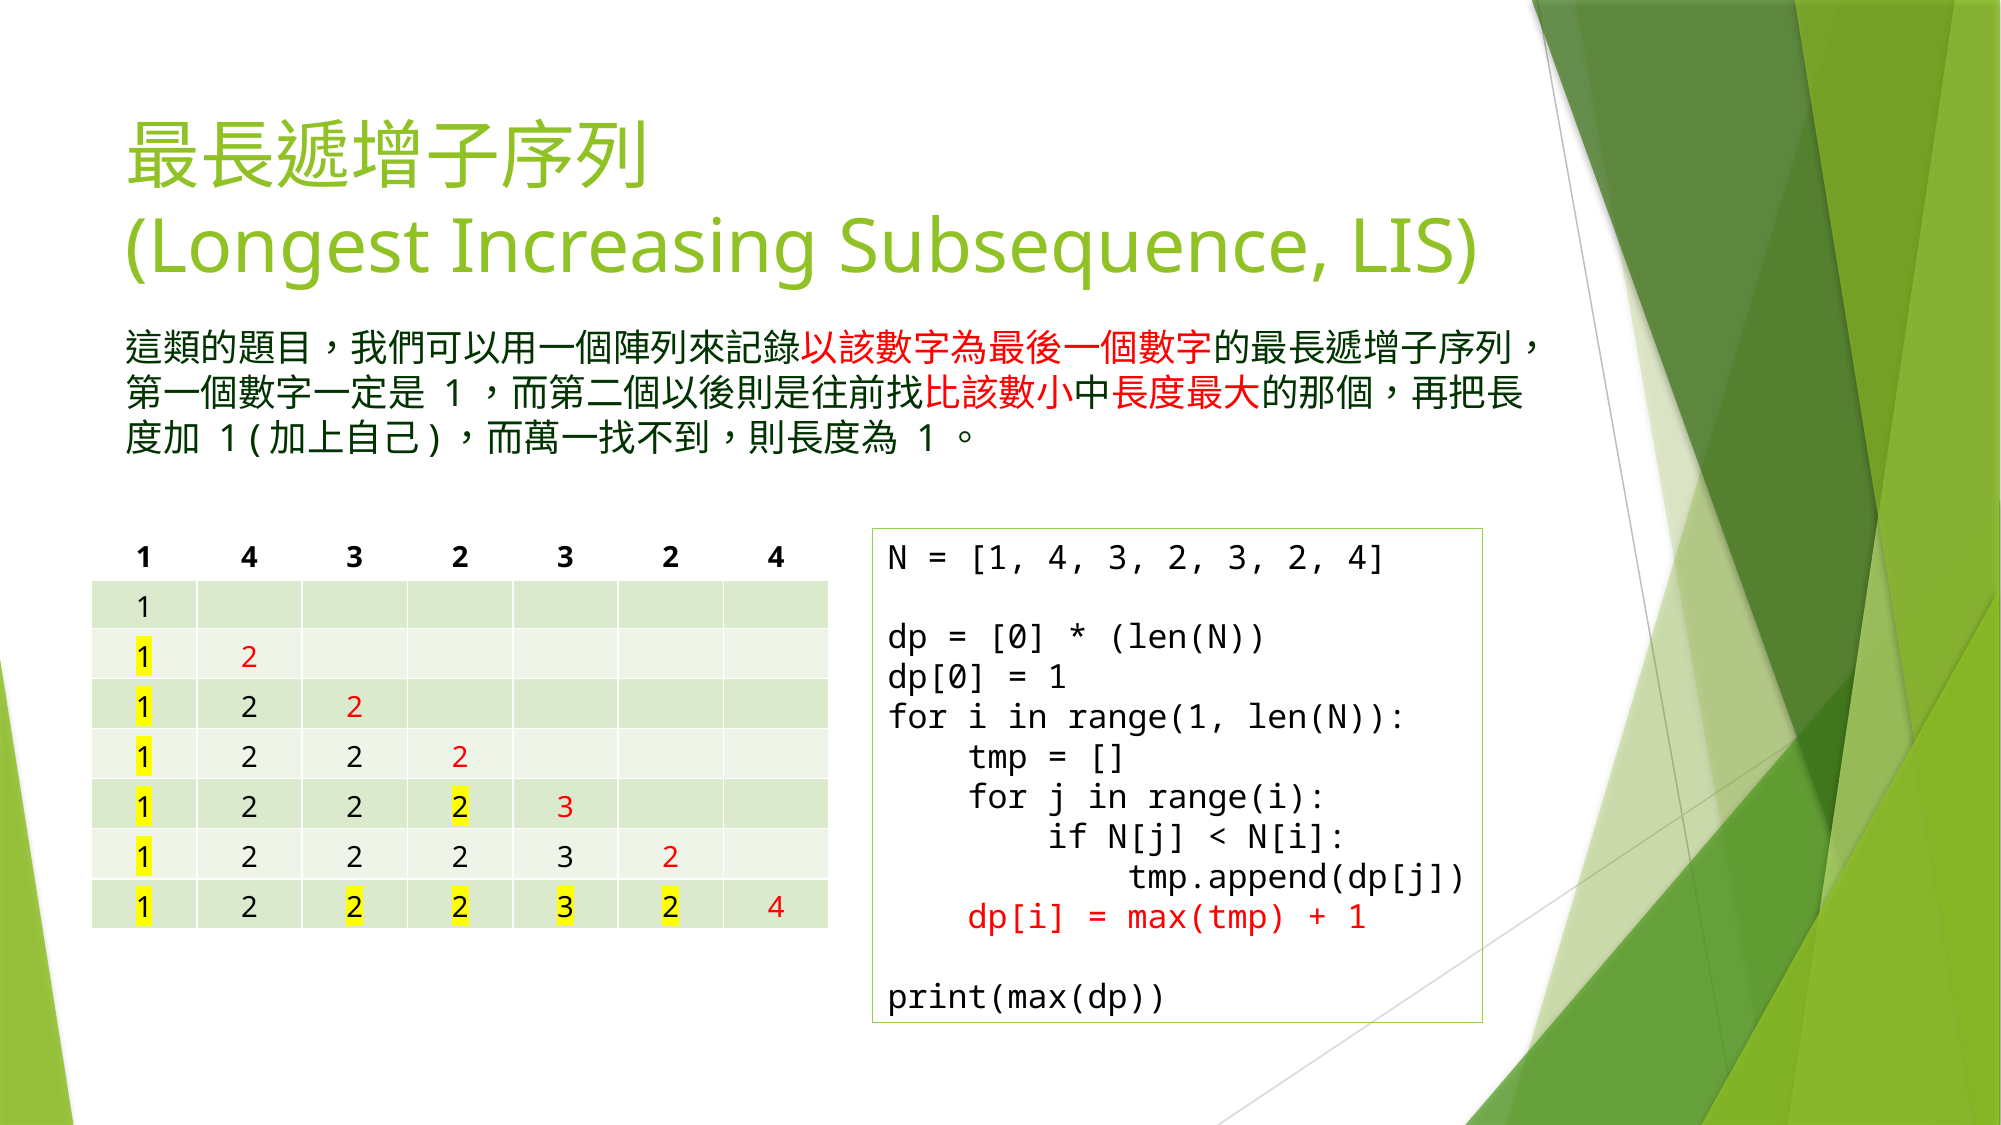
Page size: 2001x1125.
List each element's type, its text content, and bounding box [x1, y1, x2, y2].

table_cell 2 [303, 829, 407, 878]
text_box N = [1, 4, 3, 2, 3, 2, 4] dp = [0] * (len(N)) dp[0] = 1 for i in range(1, len(N)): tmp = [] for j in range(i): if N[j] < N[i]: tmp.append(dp[j]) dp[i] = max(tmp) + 1 print(max(dp)) [872, 528, 1483, 1023]
table_cell 1 [92, 679, 196, 728]
text_box 最長遞增子序列 (Longest Increasing Subsequence, LIS) [111, 99, 1522, 317]
table_cell [724, 779, 828, 828]
table_cell 1 [92, 880, 196, 928]
table_cell [303, 581, 407, 628]
table_cell [408, 629, 512, 678]
table_cell 2 [198, 829, 301, 878]
table_cell 2 [198, 679, 301, 728]
table_header 3 [514, 529, 617, 576]
table_cell 2 [619, 880, 723, 928]
table_cell [303, 629, 407, 678]
table_cell [198, 581, 301, 628]
table_cell 2 [408, 880, 512, 928]
table_cell [619, 581, 723, 628]
table_cell 3 [514, 829, 617, 878]
table_cell [514, 729, 617, 778]
table_cell [724, 829, 828, 878]
table_cell 2 [303, 679, 407, 728]
table_header 1 [92, 529, 196, 576]
table_cell 2 [303, 779, 407, 828]
table_cell [514, 629, 617, 678]
text_box 這類的題目，我們可以用一個陣列來記錄以該數字為最後一個數字的最長遞增子序列，第一個數字一定是 1，而第二個以後則是往前找比該數小中長度最大的那個，再把長度加 1 (加上自己)，而萬一找不到，則長度為 1。 [111, 316, 1548, 467]
table_cell 3 [514, 880, 617, 928]
table_cell 2 [303, 729, 407, 778]
table_cell 2 [408, 729, 512, 778]
table_header 2 [619, 529, 723, 576]
table_cell 1 [92, 779, 196, 828]
table_cell [408, 581, 512, 628]
table_header 4 [724, 529, 828, 576]
table_cell [408, 679, 512, 728]
table_cell [724, 629, 828, 678]
table_cell 2 [303, 880, 407, 928]
table_cell 1 [92, 581, 196, 628]
table_cell [514, 581, 617, 628]
table_cell 2 [408, 779, 512, 828]
table_cell [724, 581, 828, 628]
table_cell 2 [198, 880, 301, 928]
table_header 2 [408, 529, 512, 576]
table_cell 1 [92, 729, 196, 778]
table_cell 2 [408, 829, 512, 878]
table_cell [619, 629, 723, 678]
table_cell 2 [198, 629, 301, 678]
table_cell [619, 729, 723, 778]
table_cell 2 [198, 729, 301, 778]
table_cell [619, 779, 723, 828]
table_cell 2 [198, 779, 301, 828]
table_cell [724, 679, 828, 728]
table_cell [619, 679, 723, 728]
table_header 4 [198, 529, 301, 576]
table_cell 2 [619, 829, 723, 878]
table_cell 3 [514, 779, 617, 828]
table_cell [514, 679, 617, 728]
table_cell [724, 729, 828, 778]
table_cell 1 [92, 629, 196, 678]
table_header 3 [303, 529, 407, 576]
table_cell 1 [92, 829, 196, 878]
table_cell 4 [724, 880, 828, 928]
